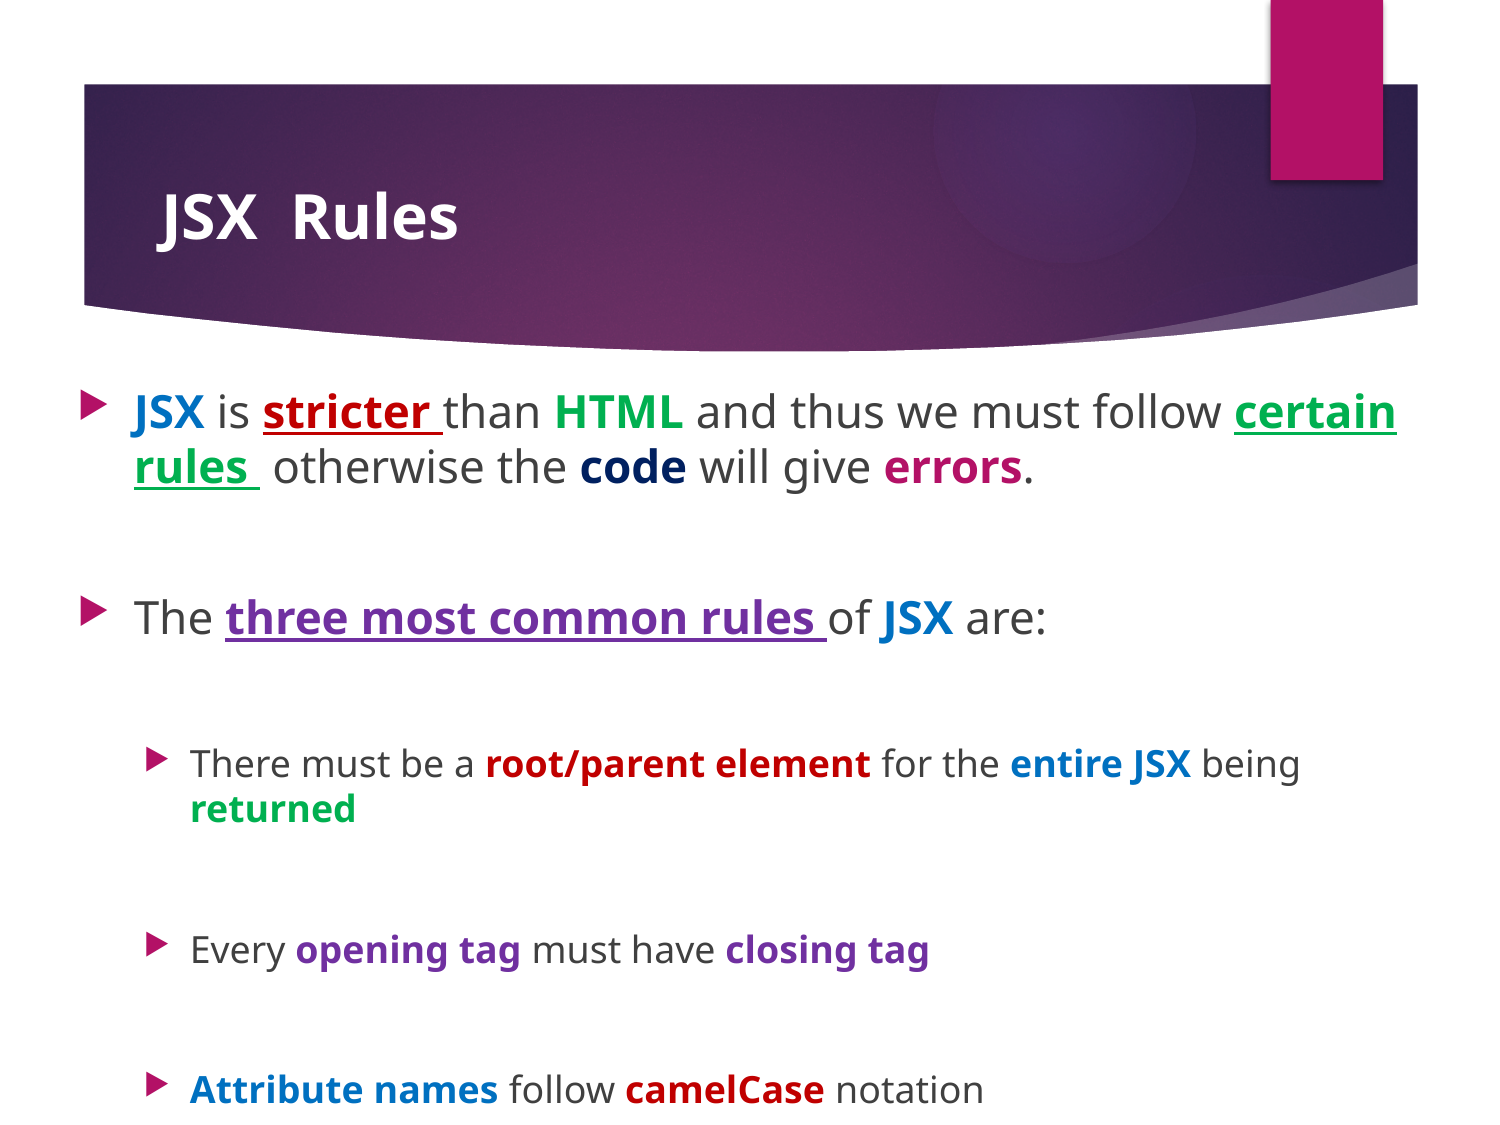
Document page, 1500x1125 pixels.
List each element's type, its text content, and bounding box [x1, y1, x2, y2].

list JSX is stricter than HTML and thus we must follow certain rules otherwise the code will give errors. The three most common rules of JSX are: There must be a root/parent element for the entire JSX being returned Every opening tag must have closing tag Attribute names follow camelCase notation [62, 375, 1458, 1125]
title [46, 23, 1447, 186]
text_box JSX Rules [0, 87, 988, 263]
